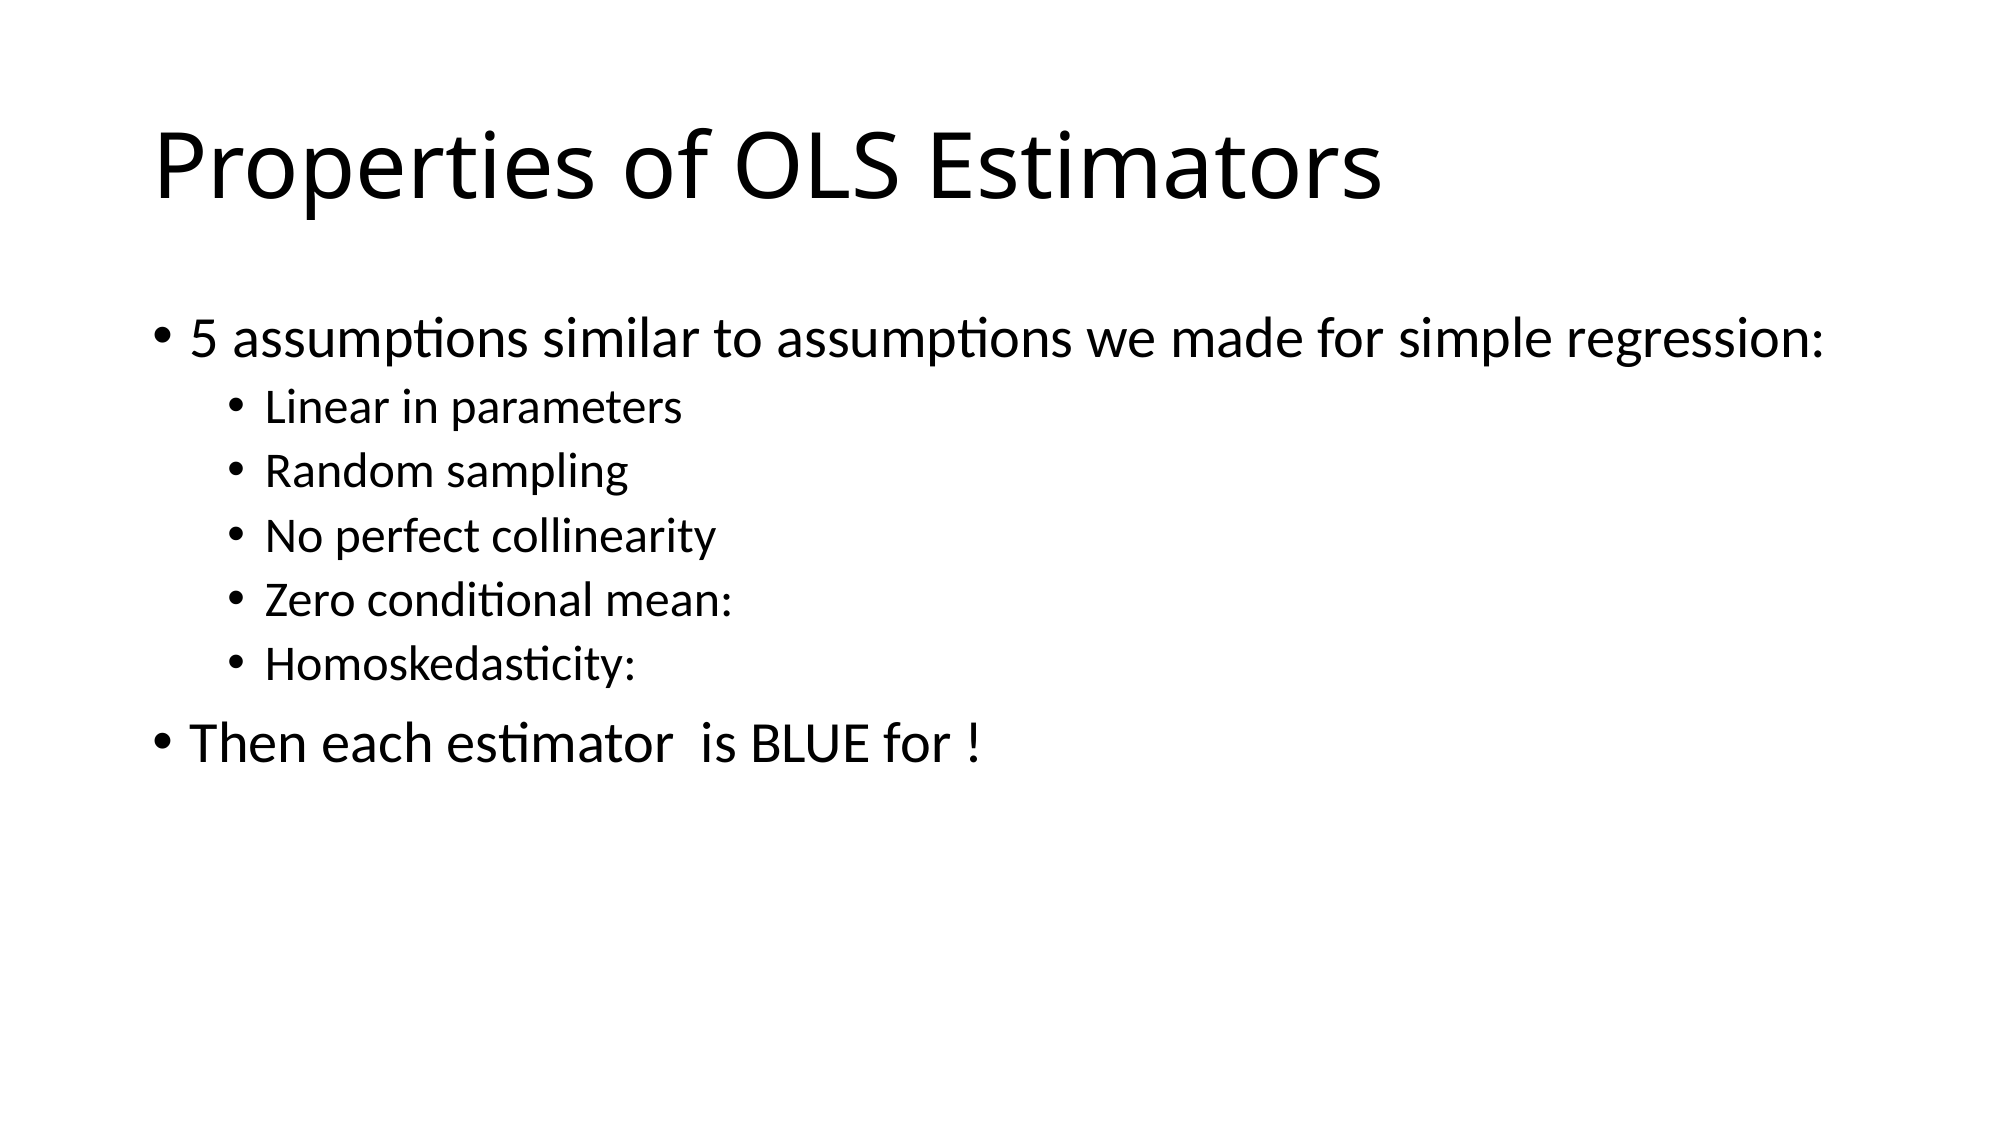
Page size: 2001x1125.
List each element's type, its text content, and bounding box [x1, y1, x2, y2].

title Properties of OLS Estimators [137, 59, 1863, 278]
